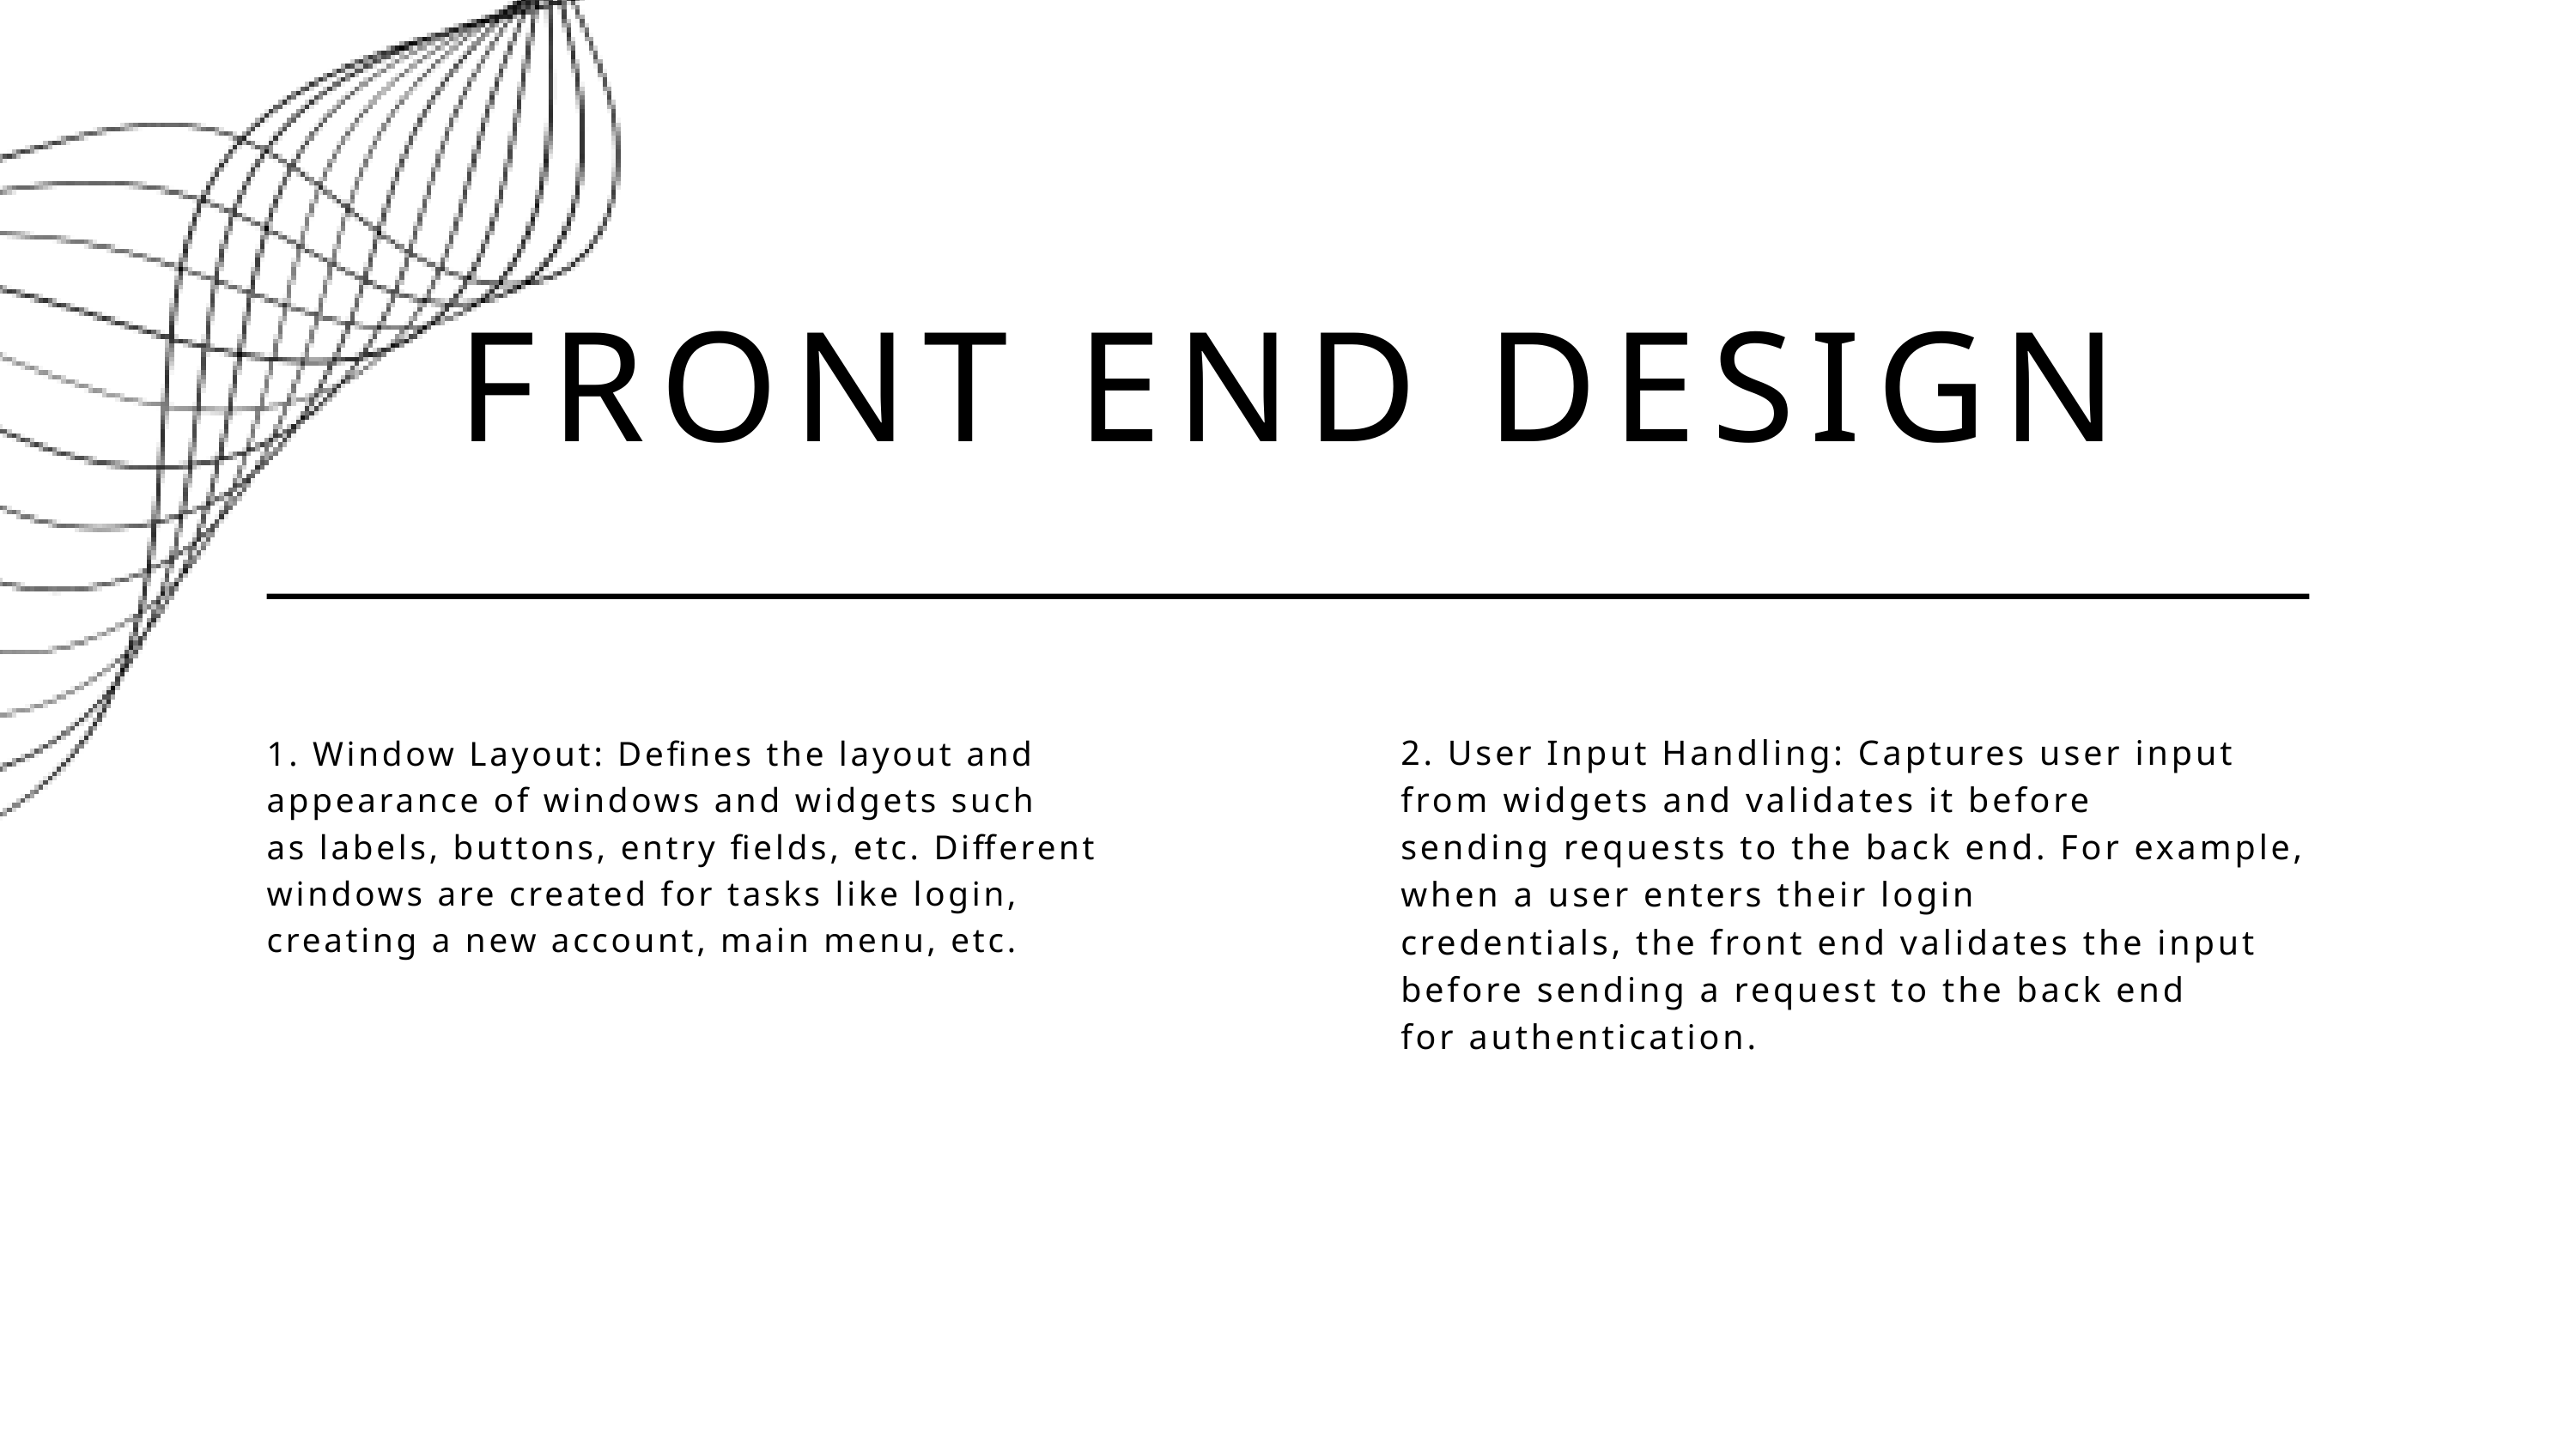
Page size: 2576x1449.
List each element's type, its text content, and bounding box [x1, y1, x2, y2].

text_box 1. Window Layout: Defines the layout and appearance of windows and widgets such as labels, buttons, entry fields, etc. Different windows are created for tasks like login, creating a new account, main menu, etc. [266, 726, 1176, 959]
text_box 2. User Input Handling: Captures user input from widgets and validates it before sending requests to the back end. For example, when a user enters their login credentials, the front end validates the input before sending a request to the back end for authentication. [1400, 724, 2310, 1056]
text_box [0, 0, 1081, 844]
text_box FRONT END DESIGN [266, 312, 2310, 473]
